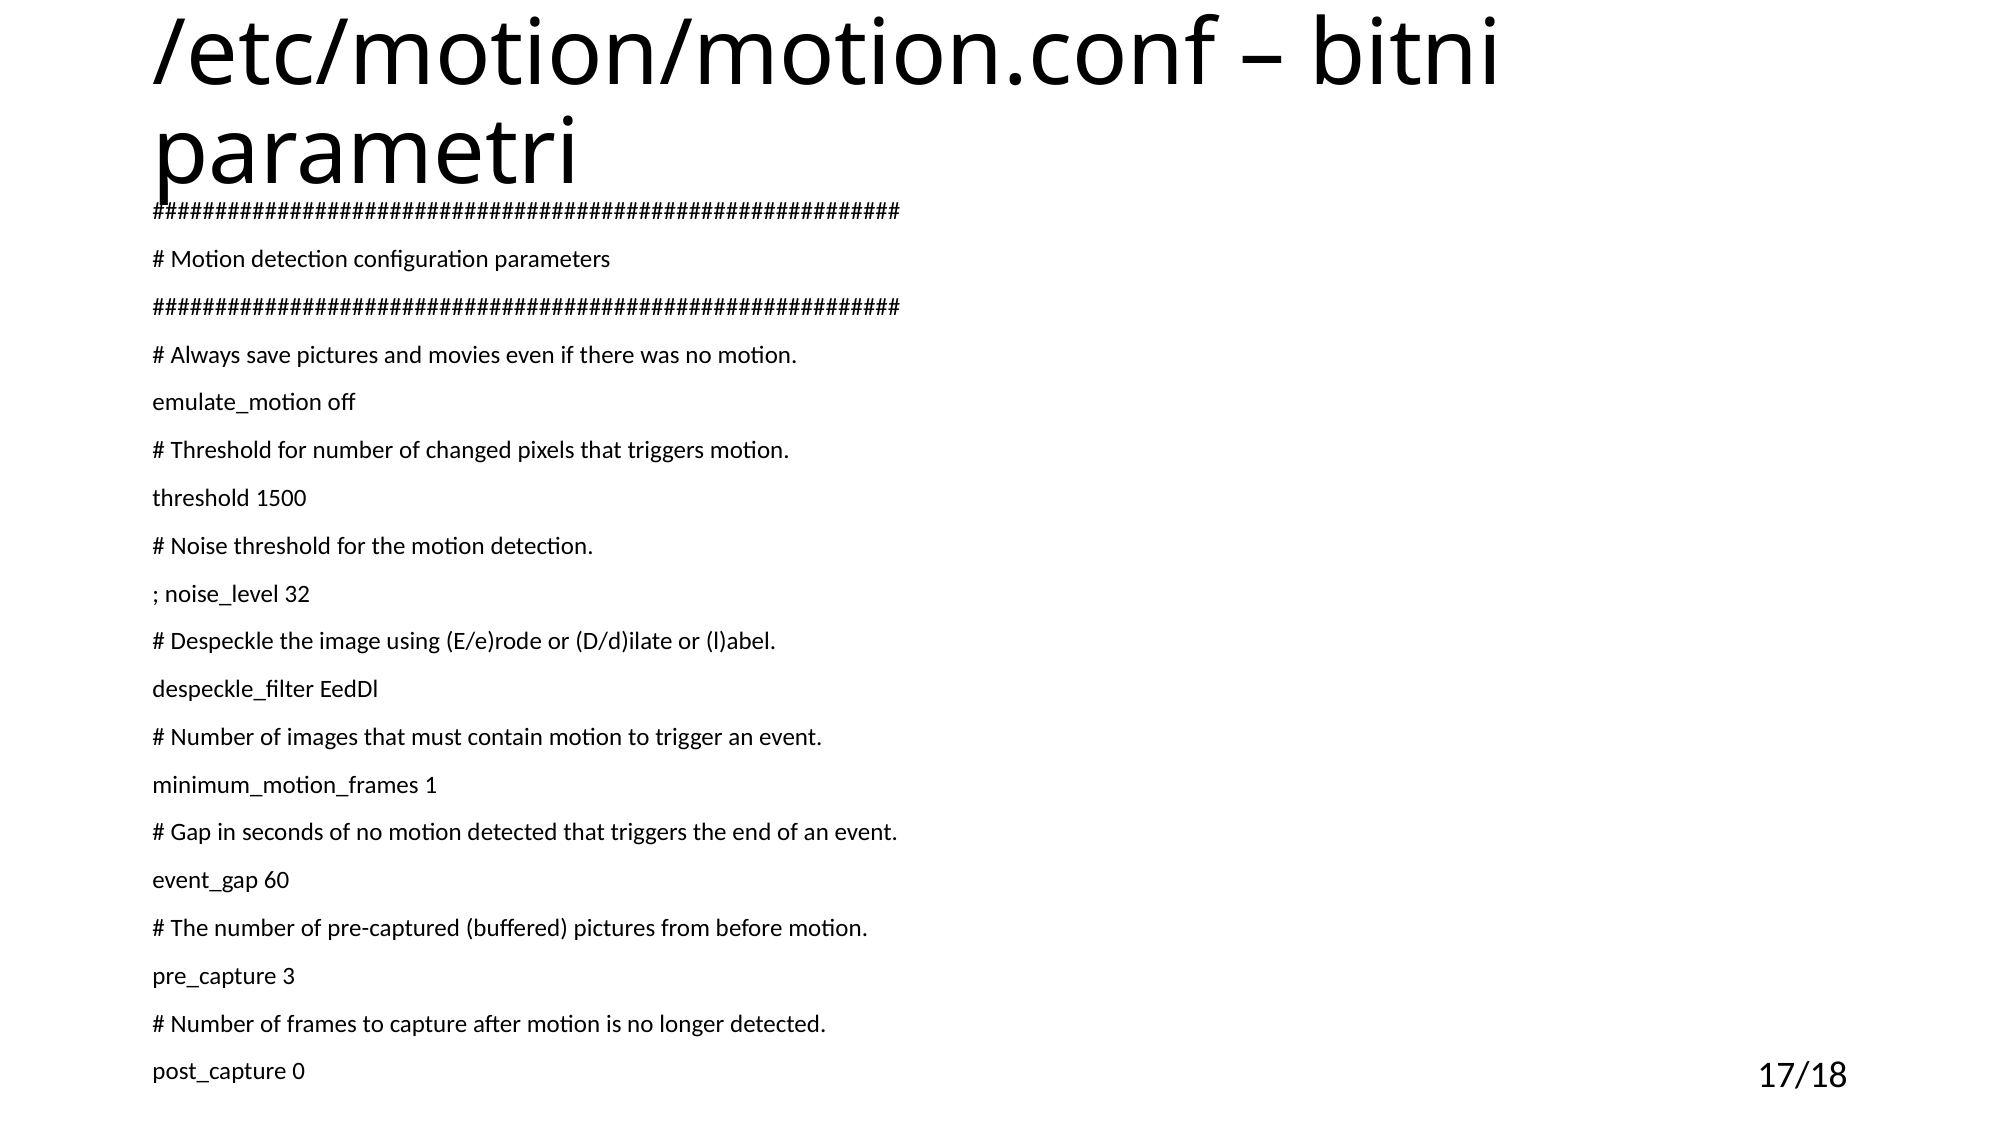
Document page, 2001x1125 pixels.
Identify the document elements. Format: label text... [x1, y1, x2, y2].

list ############################################################ # Motion detection configuration parameters ############################################################ # Always save pictures and movies even if there was no motion. emulate_motion off # Threshold for number of changed pixels that triggers motion. threshold 1500 # Noise threshold for the motion detection. ; noise_level 32 # Despeckle the image using (E/e)rode or (D/d)ilate or (l)abel. despeckle_filter EedDl # Number of images that must contain motion to trigger an event. minimum_motion_frames 1 # Gap in seconds of no motion detected that triggers the end of an event. event_gap 60 # The number of pre-captured (buffered) pictures from before motion. pre_capture 3 # Number of frames to capture after motion is no longer detected. post_capture 0 [137, 190, 1863, 1099]
title /etc/motion/motion.conf – bitni parametri [137, 38, 1863, 170]
